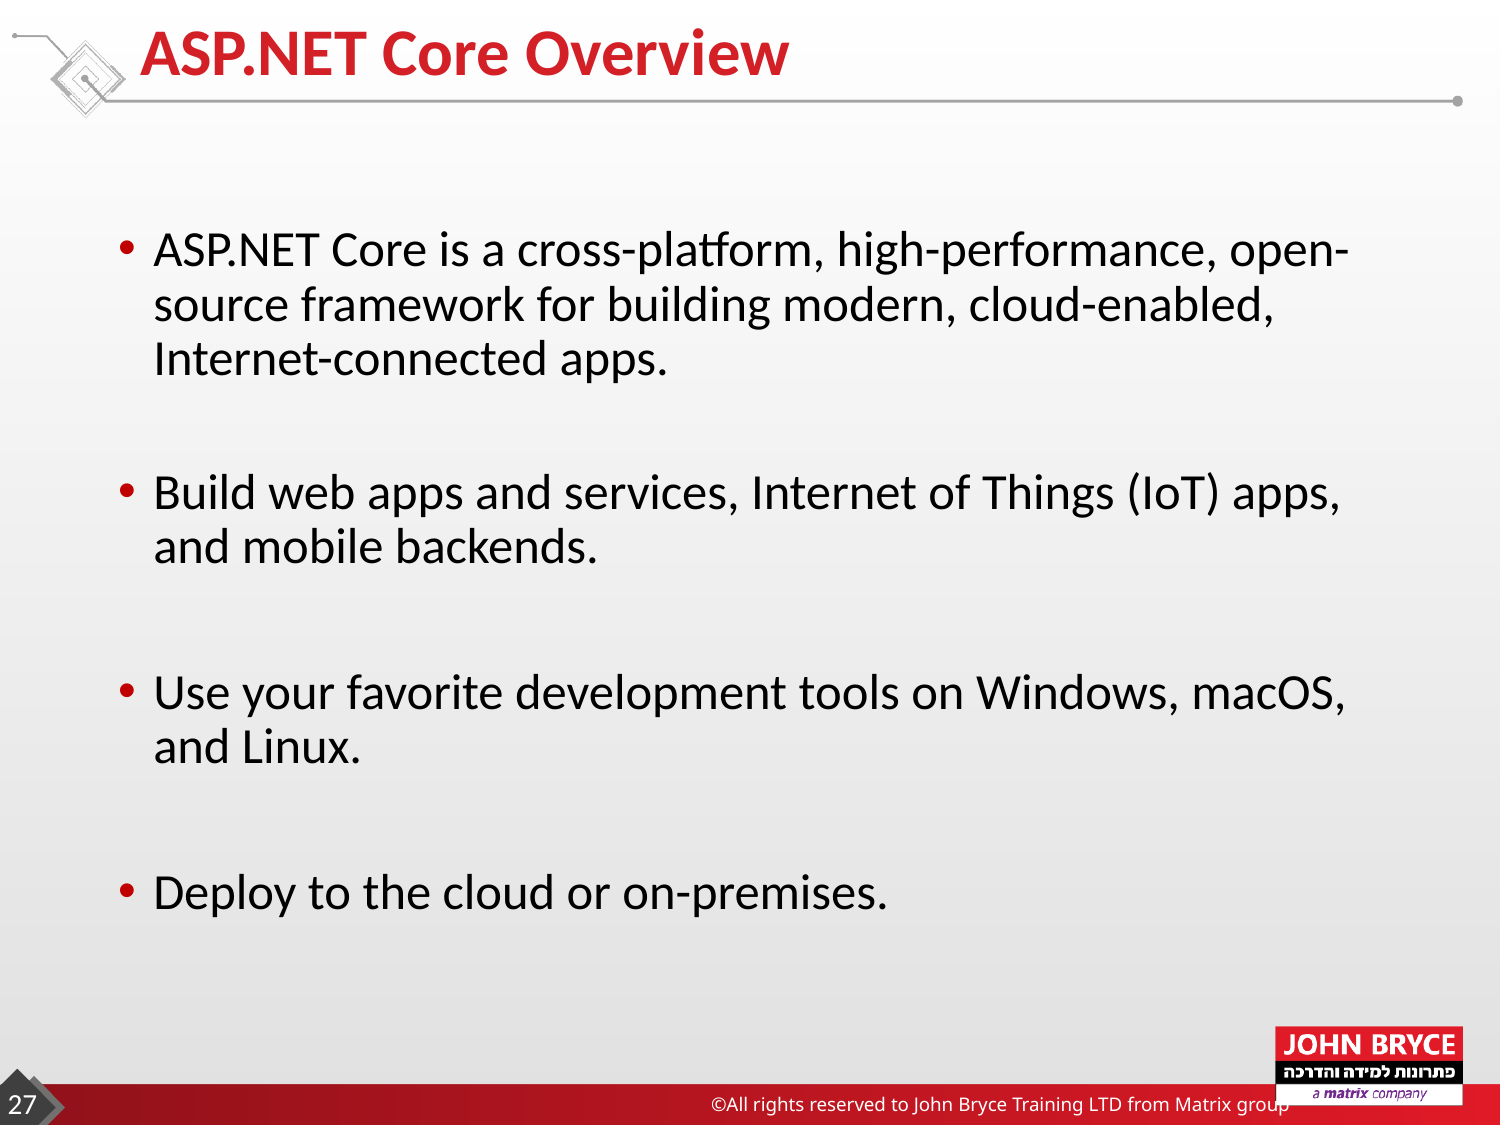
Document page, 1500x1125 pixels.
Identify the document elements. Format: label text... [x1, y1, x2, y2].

picture [0, 1026, 1500, 1125]
picture [12, 33, 125, 118]
list ASP.NET Core is a cross-platform, high-performance, open-source framework for building modern, cloud-enabled, Internet-connected apps. Build web apps and services, Internet of Things (IoT) apps, and mobile backends. Use your favorite development tools on Windows, macOS, and Linux. Deploy to the cloud or on-premises. [103, 215, 1397, 929]
title ASP.NET Core Overview [125, 0, 1419, 118]
picture [1419, 33, 1463, 118]
slide_number 27 [0, 1077, 100, 1125]
